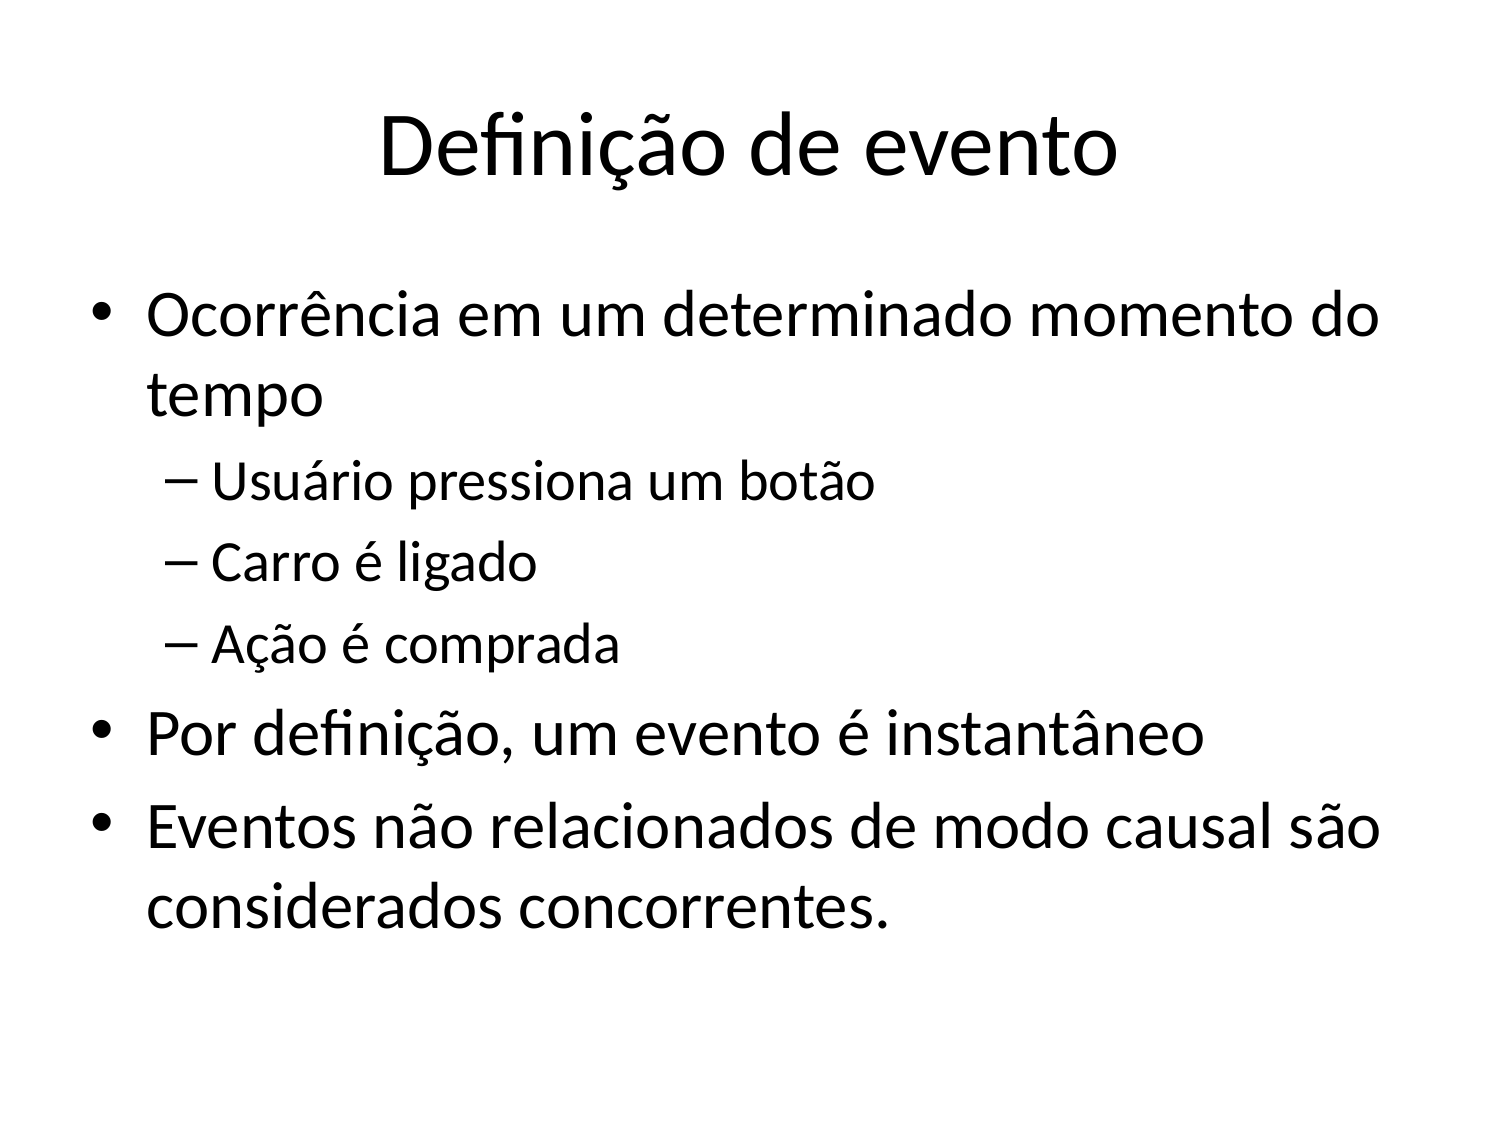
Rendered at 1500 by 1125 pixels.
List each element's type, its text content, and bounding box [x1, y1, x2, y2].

title Definição de evento [75, 45, 1425, 233]
list Ocorrência em um determinado momento do tempo Usuário pressiona um botão Carro é ligado Ação é comprada Por definição, um evento é instantâneo Eventos não relacionados de modo causal são considerados concorrentes. [75, 262, 1425, 1005]
